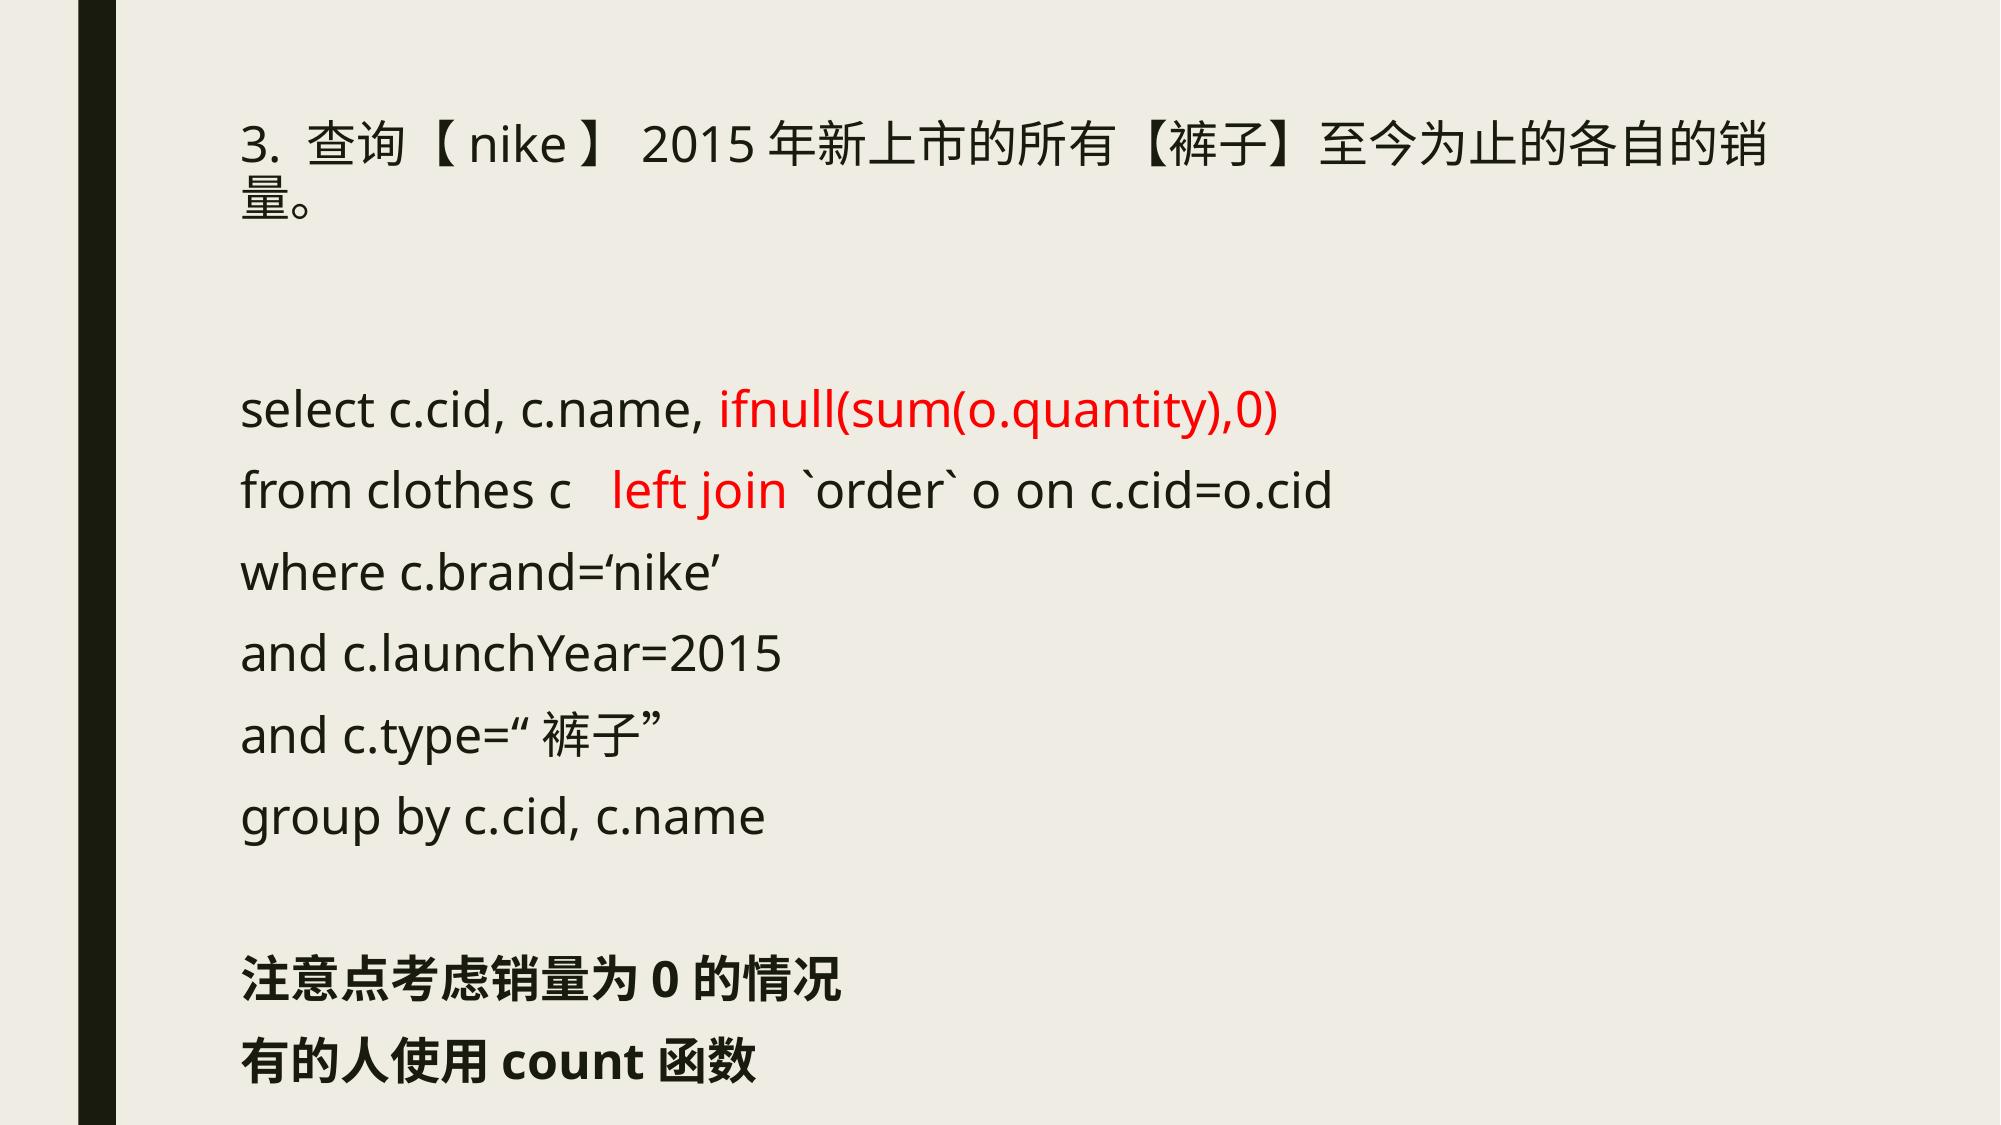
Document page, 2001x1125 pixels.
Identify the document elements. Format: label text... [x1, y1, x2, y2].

title 3. 查询【nike】2015年新上市的所有【裤子】至今为止的各自的销量。 [225, 112, 1800, 357]
list select c.cid, c.name, ifnull(sum(o.quantity),0) from clothes c left join `order` o on c.cid=o.cid where c.brand=‘nike’ and c.launchYear=2015 and c.type=“裤子” group by c.cid, c.name 注意点考虑销量为0的情况 有的人使用count函数 [225, 375, 1800, 1125]
